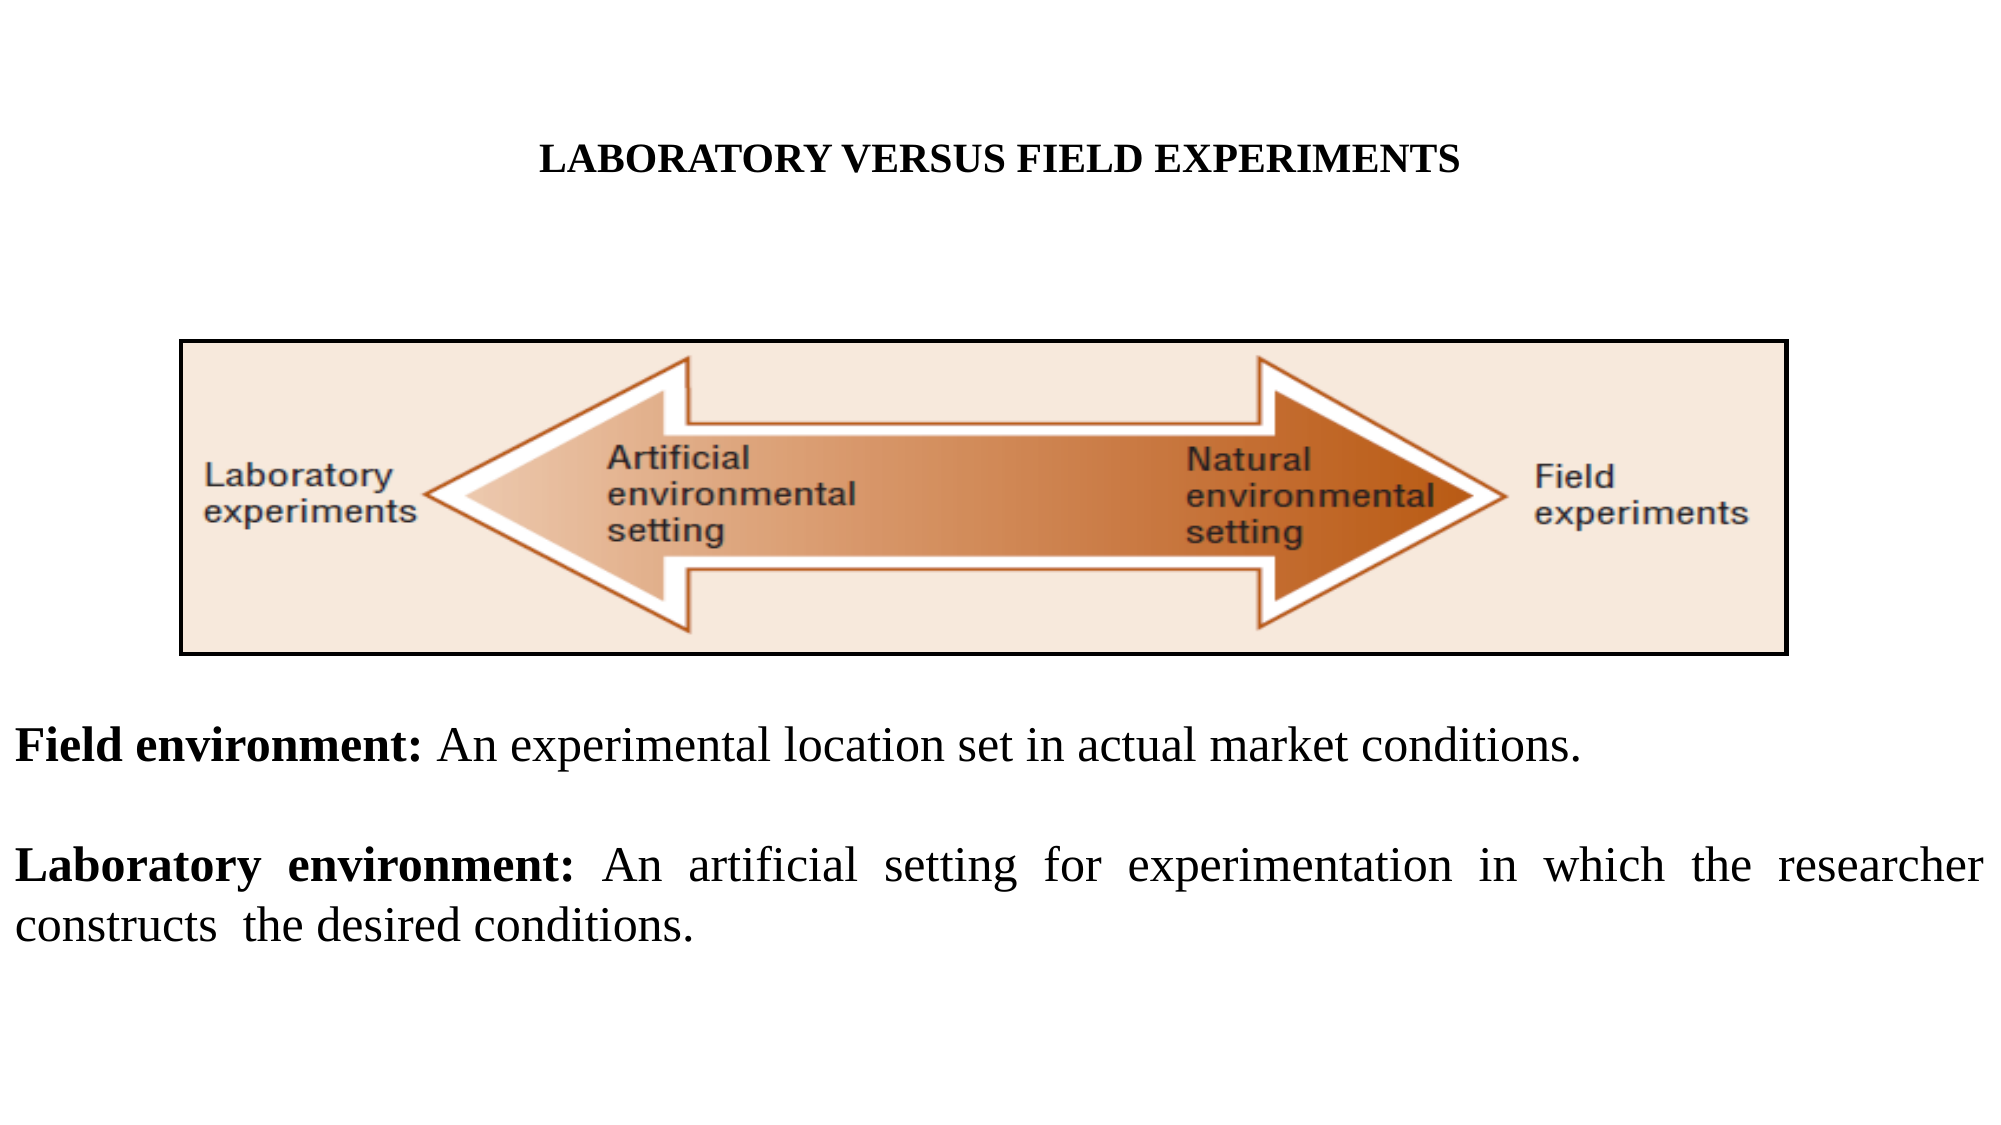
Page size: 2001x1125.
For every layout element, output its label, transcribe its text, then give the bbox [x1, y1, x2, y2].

text_box LABORATORY VERSUS FIELD EXPERIMENTS Field environment: An experimental location set in actual market conditions. Laboratory environment: An artificial setting for experimentation in which the researcher constructs the desired conditions. [0, 123, 2000, 1009]
picture [183, 343, 1784, 652]
